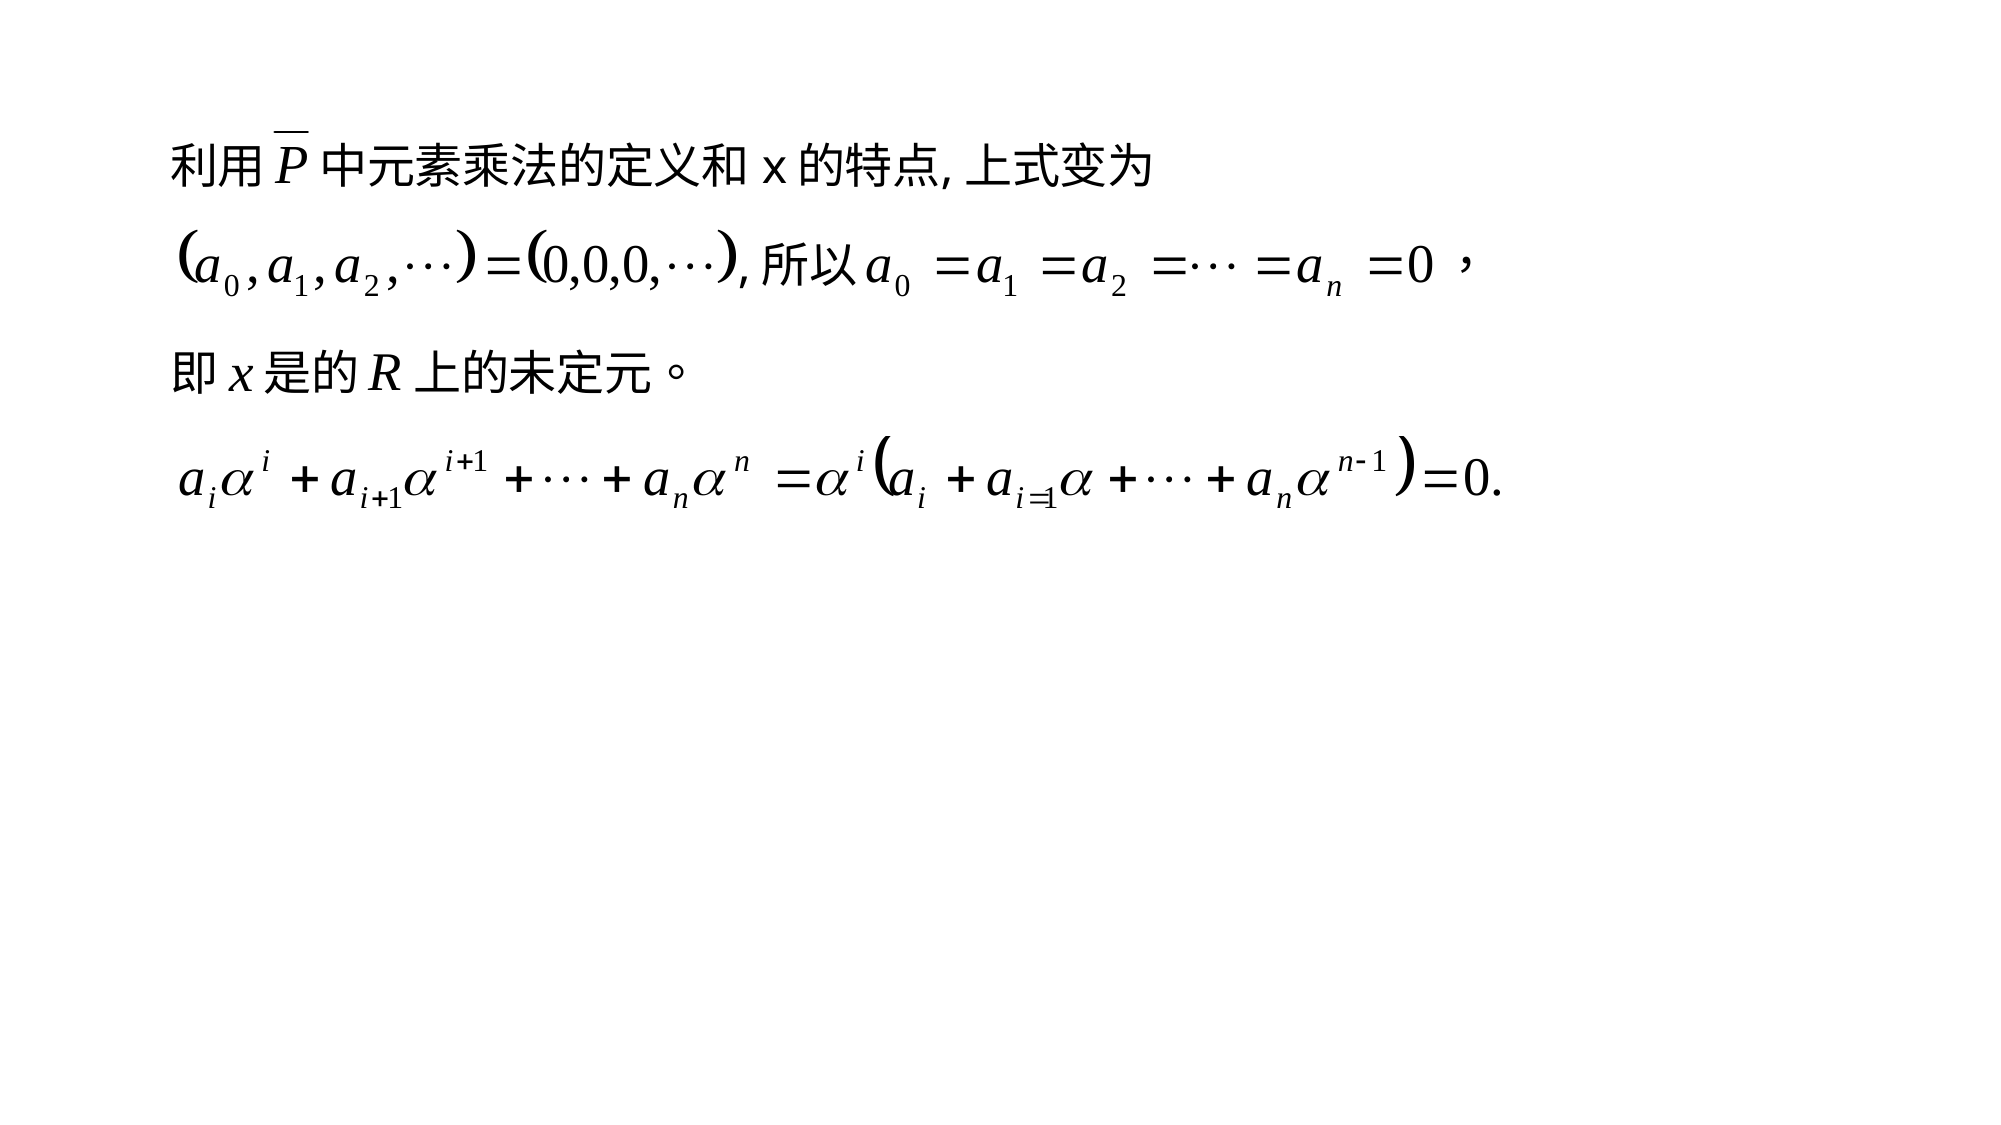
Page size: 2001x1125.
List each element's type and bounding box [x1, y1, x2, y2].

text_box [169, 119, 1544, 1125]
